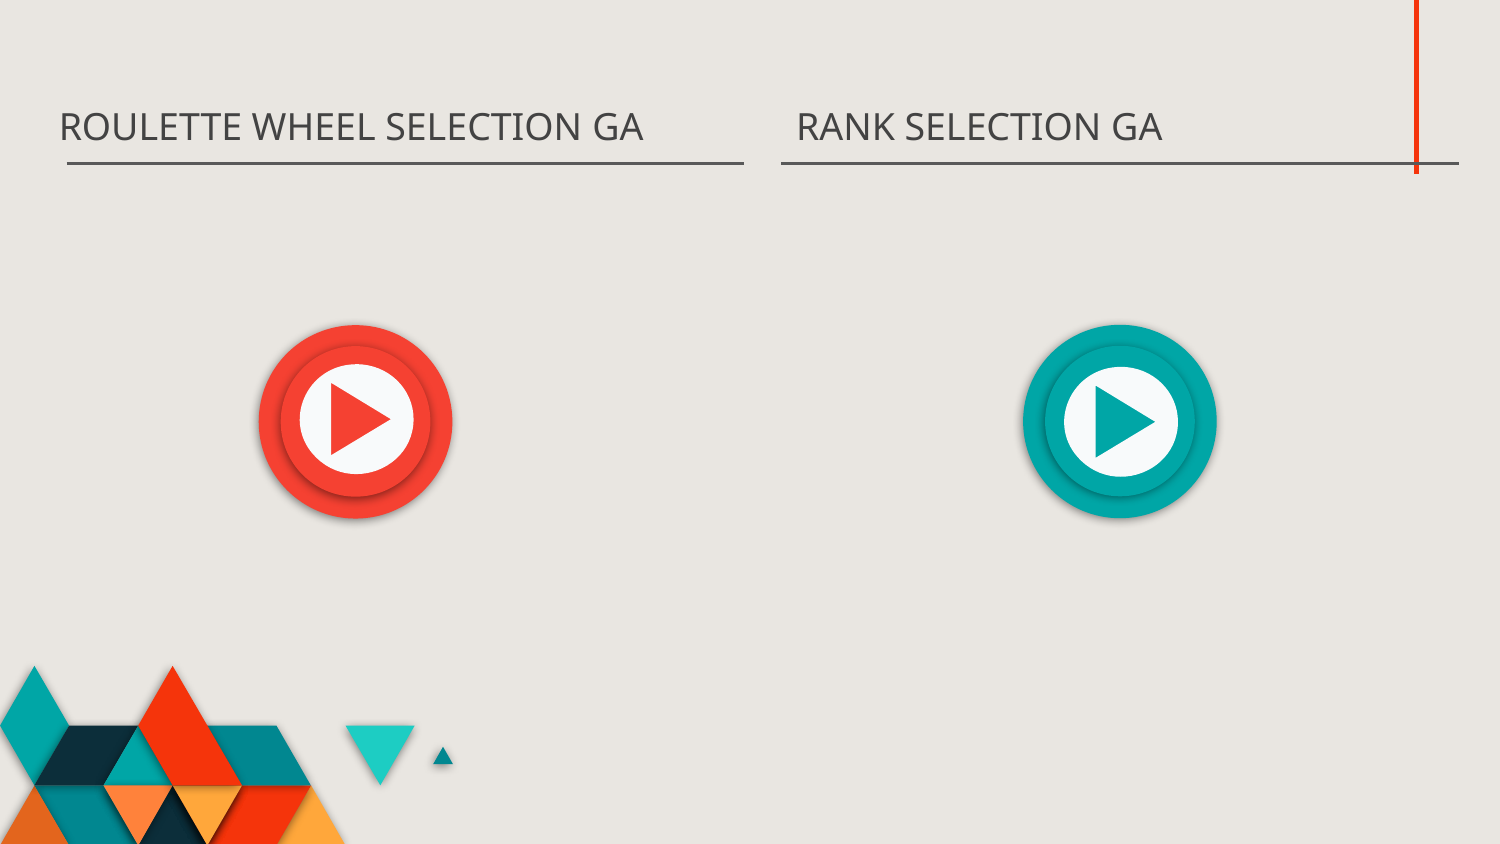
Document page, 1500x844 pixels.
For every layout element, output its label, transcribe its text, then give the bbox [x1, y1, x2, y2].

text_box [1064, 366, 1178, 477]
text_box [1045, 345, 1195, 497]
text_box [258, 325, 453, 519]
text_box [299, 364, 414, 475]
text_box [280, 346, 431, 497]
title ROULETTE WHEEL SELECTION GA [43, 68, 668, 164]
title RANK SELECTION GA [781, 68, 1375, 162]
text_box [1023, 324, 1217, 519]
